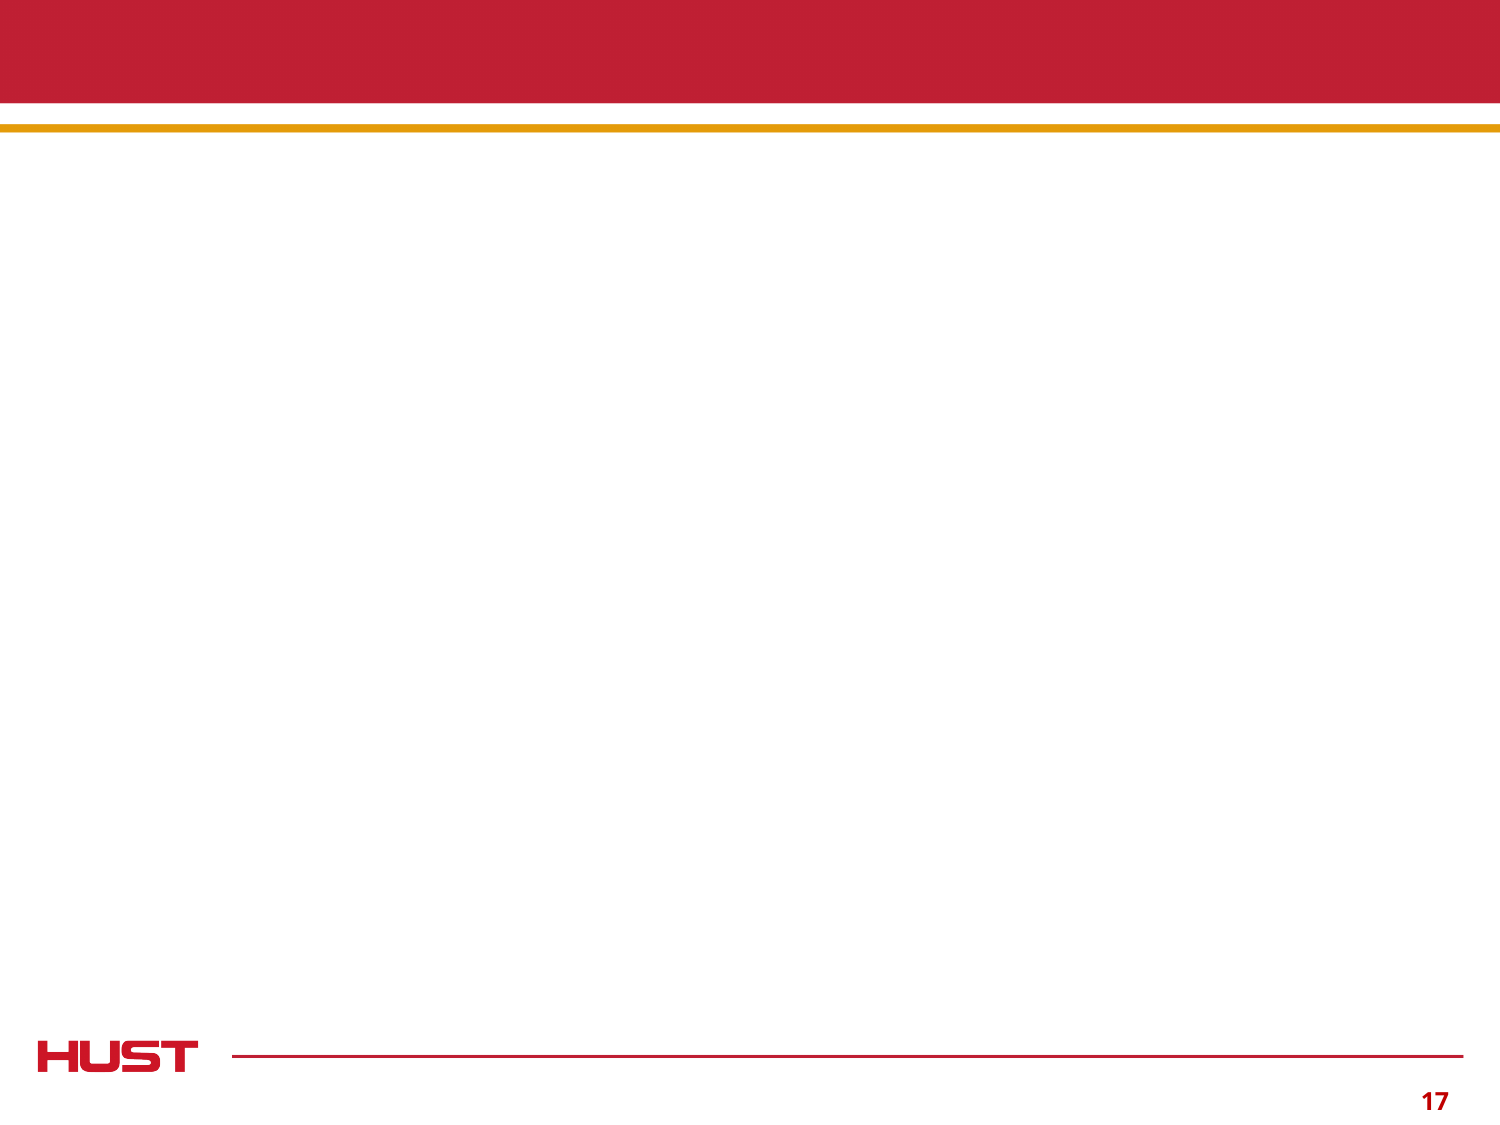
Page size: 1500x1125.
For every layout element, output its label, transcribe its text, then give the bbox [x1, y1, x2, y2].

picture [0, 0, 1500, 1125]
slide_number 17 [1126, 1078, 1464, 1125]
